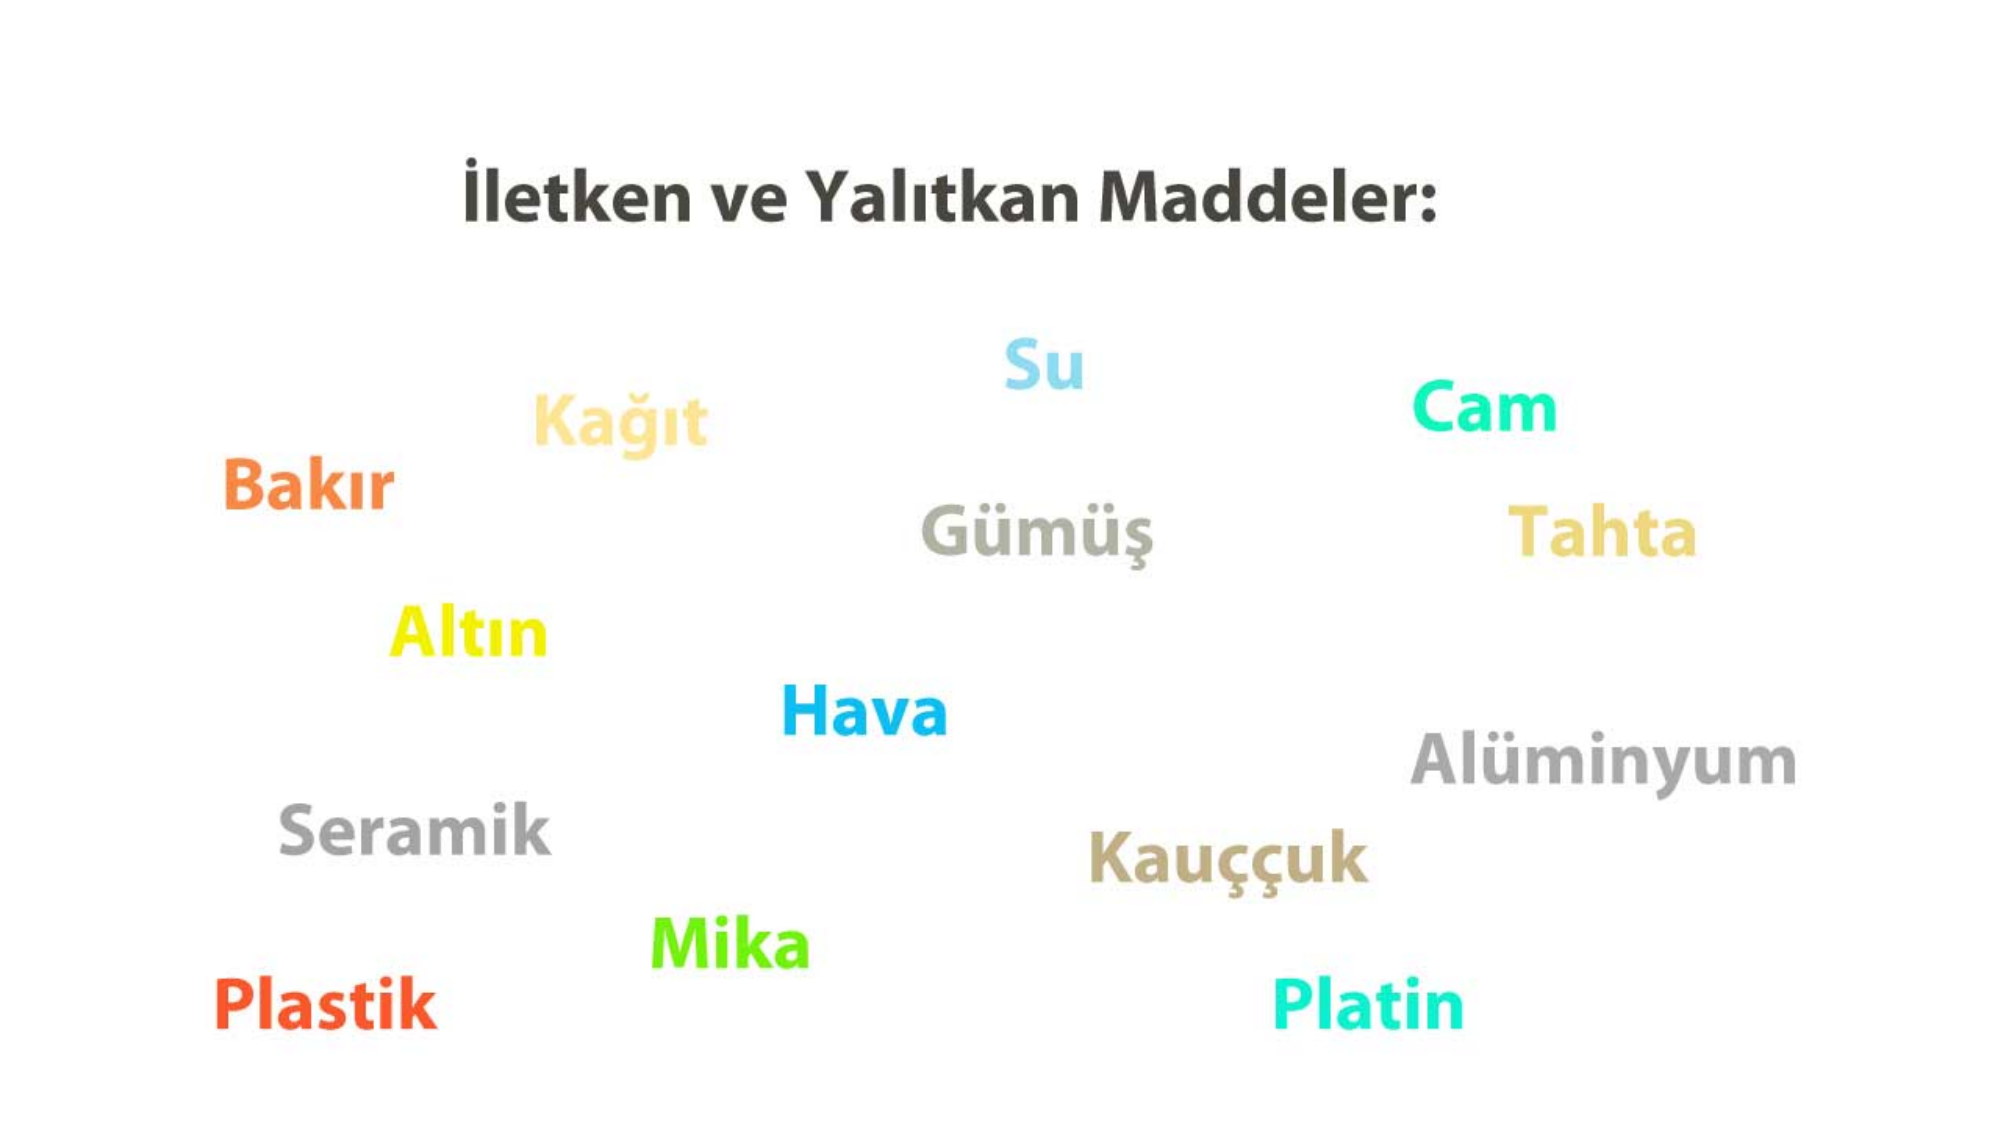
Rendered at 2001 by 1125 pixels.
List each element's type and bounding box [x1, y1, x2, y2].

picture [177, 53, 1828, 1079]
